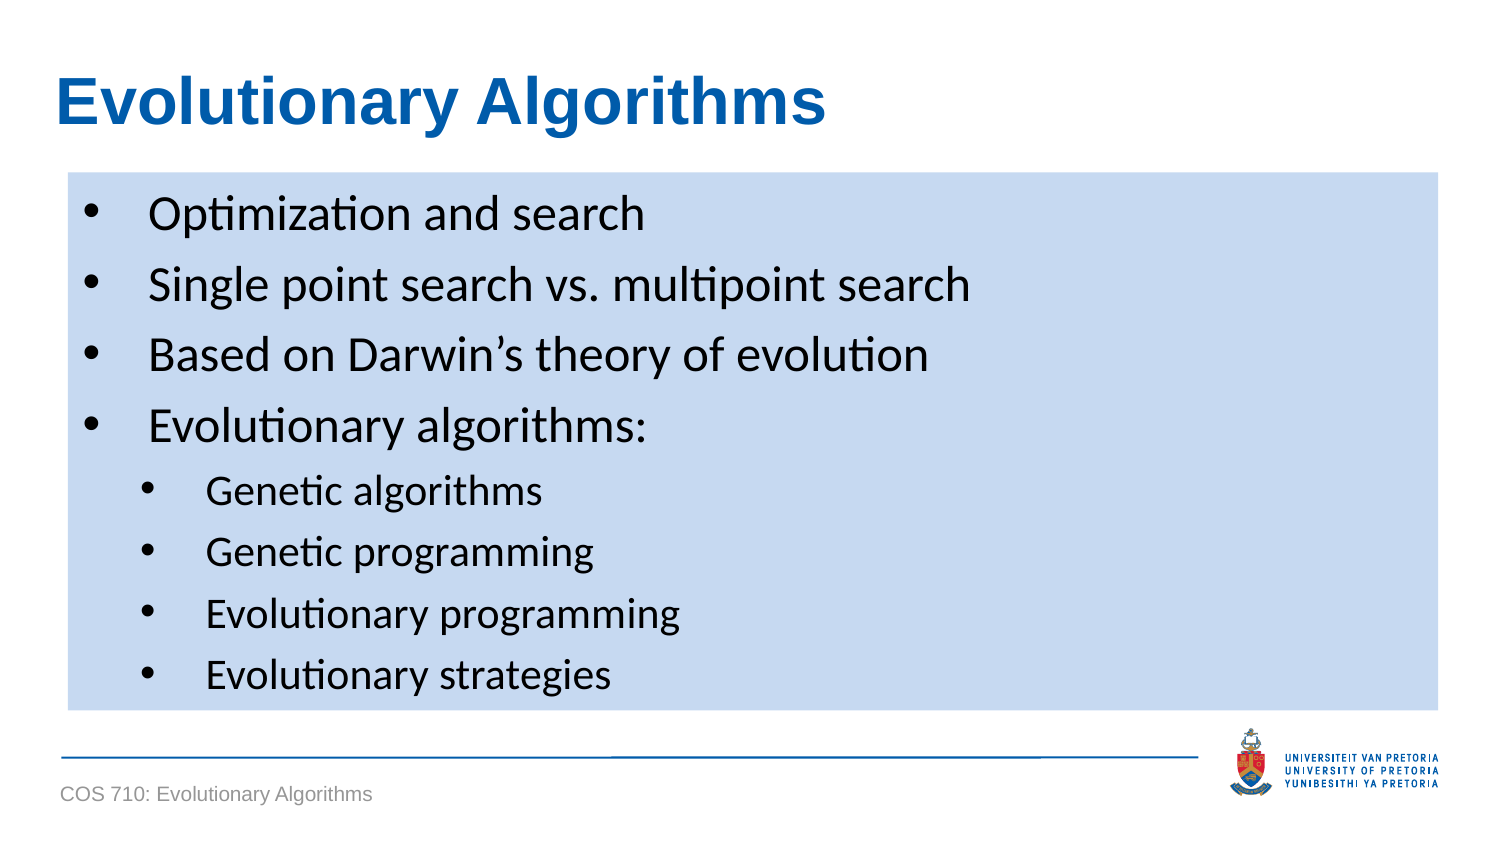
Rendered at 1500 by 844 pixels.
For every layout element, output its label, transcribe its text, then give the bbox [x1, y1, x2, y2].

text_box Optimization and search Single point search vs. multipoint search Based on Darwin’s theory of evolution Evolutionary algorithms: Genetic algorithms Genetic programming Evolutionary programming Evolutionary strategies [67, 172, 1439, 711]
list COS 710: Evolutionary Algorithms [45, 773, 1199, 814]
title Evolutionary Algorithms [48, 57, 1439, 139]
